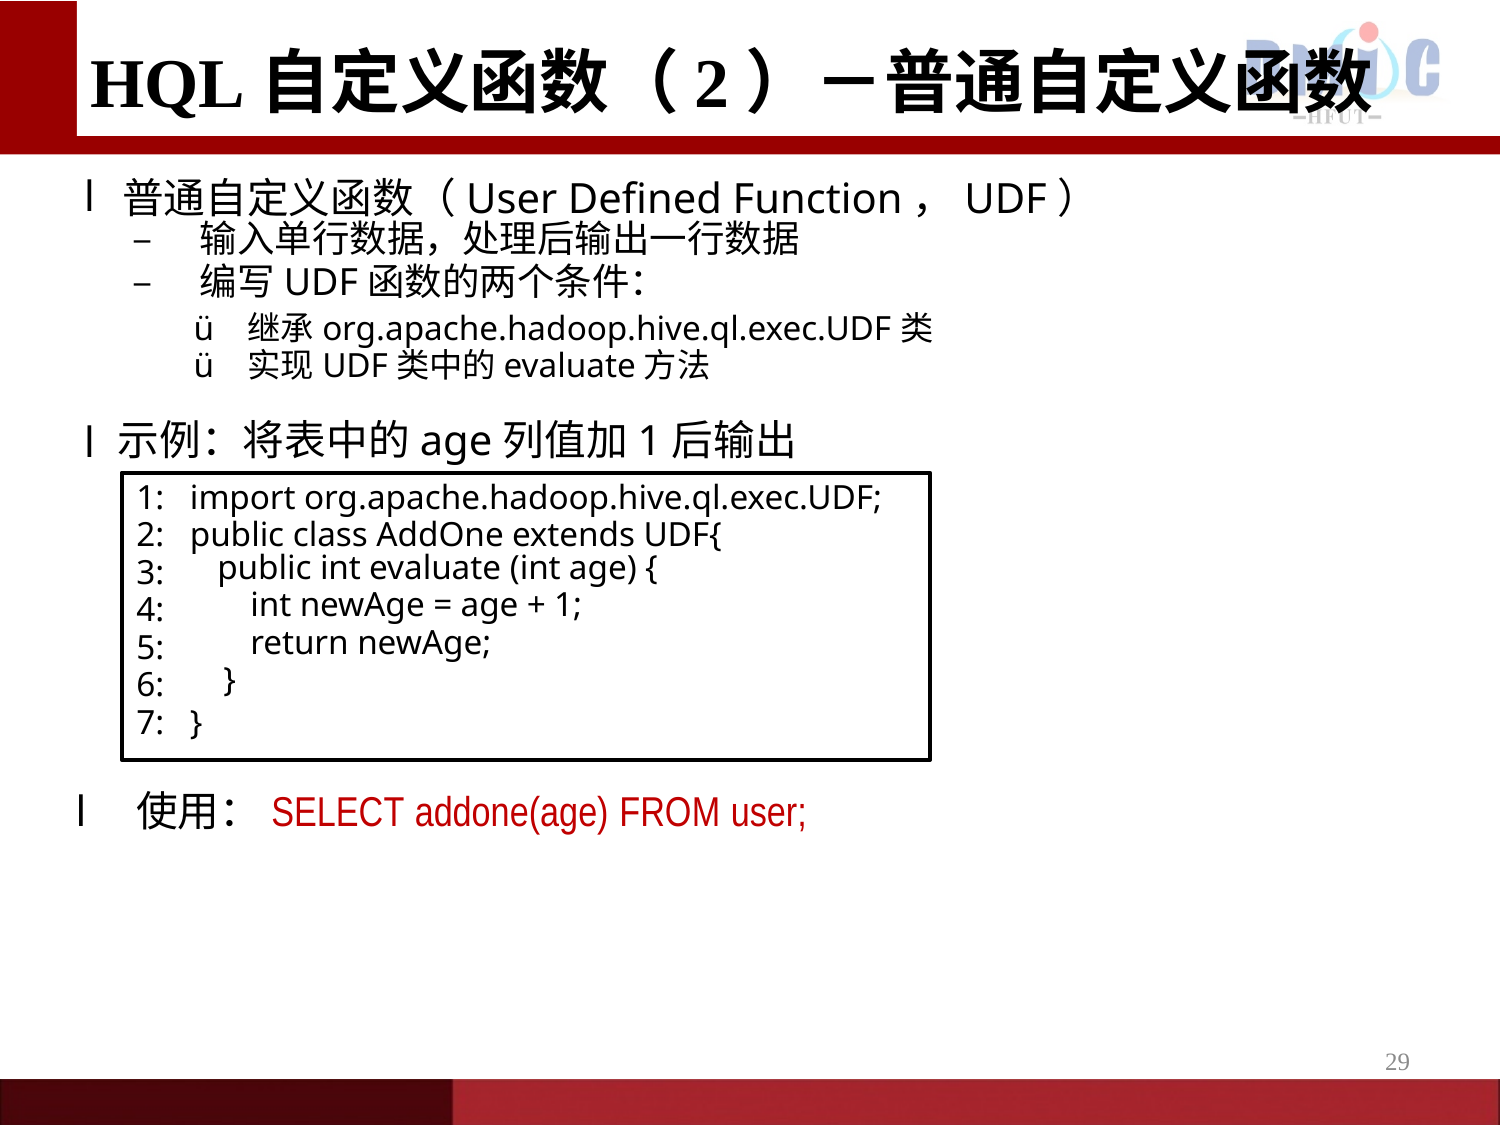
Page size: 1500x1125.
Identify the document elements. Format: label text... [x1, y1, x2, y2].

text_box 示例：将表中的age列值加1后输出 [117, 426, 797, 471]
text_box ü ü [193, 322, 221, 392]
text_box 继承org.apache.hadoop.hive.ql.exec.UDF类 实现UDF类中的evaluate方法 [247, 317, 934, 392]
text_box l 使用：SELECT addone(age) FROM user; 24 [75, 796, 1500, 924]
title HQL自定义函数（2）－普通自定义函数 [74, 20, 1426, 130]
text_box l [84, 432, 104, 474]
text_box 普通自定义函数（User Defined Function，UDF） – 输入单行数据，处理后输出一行数据 – 编写UDF函数的两个条件： [122, 184, 1099, 315]
picture [0, 1079, 1500, 1125]
text_box [120, 471, 932, 762]
slide_number 29 [1074, 1030, 1425, 1091]
text_box l [84, 186, 104, 228]
text_box 1: 2: 3: 4: 5: 6: 7: [136, 486, 165, 749]
